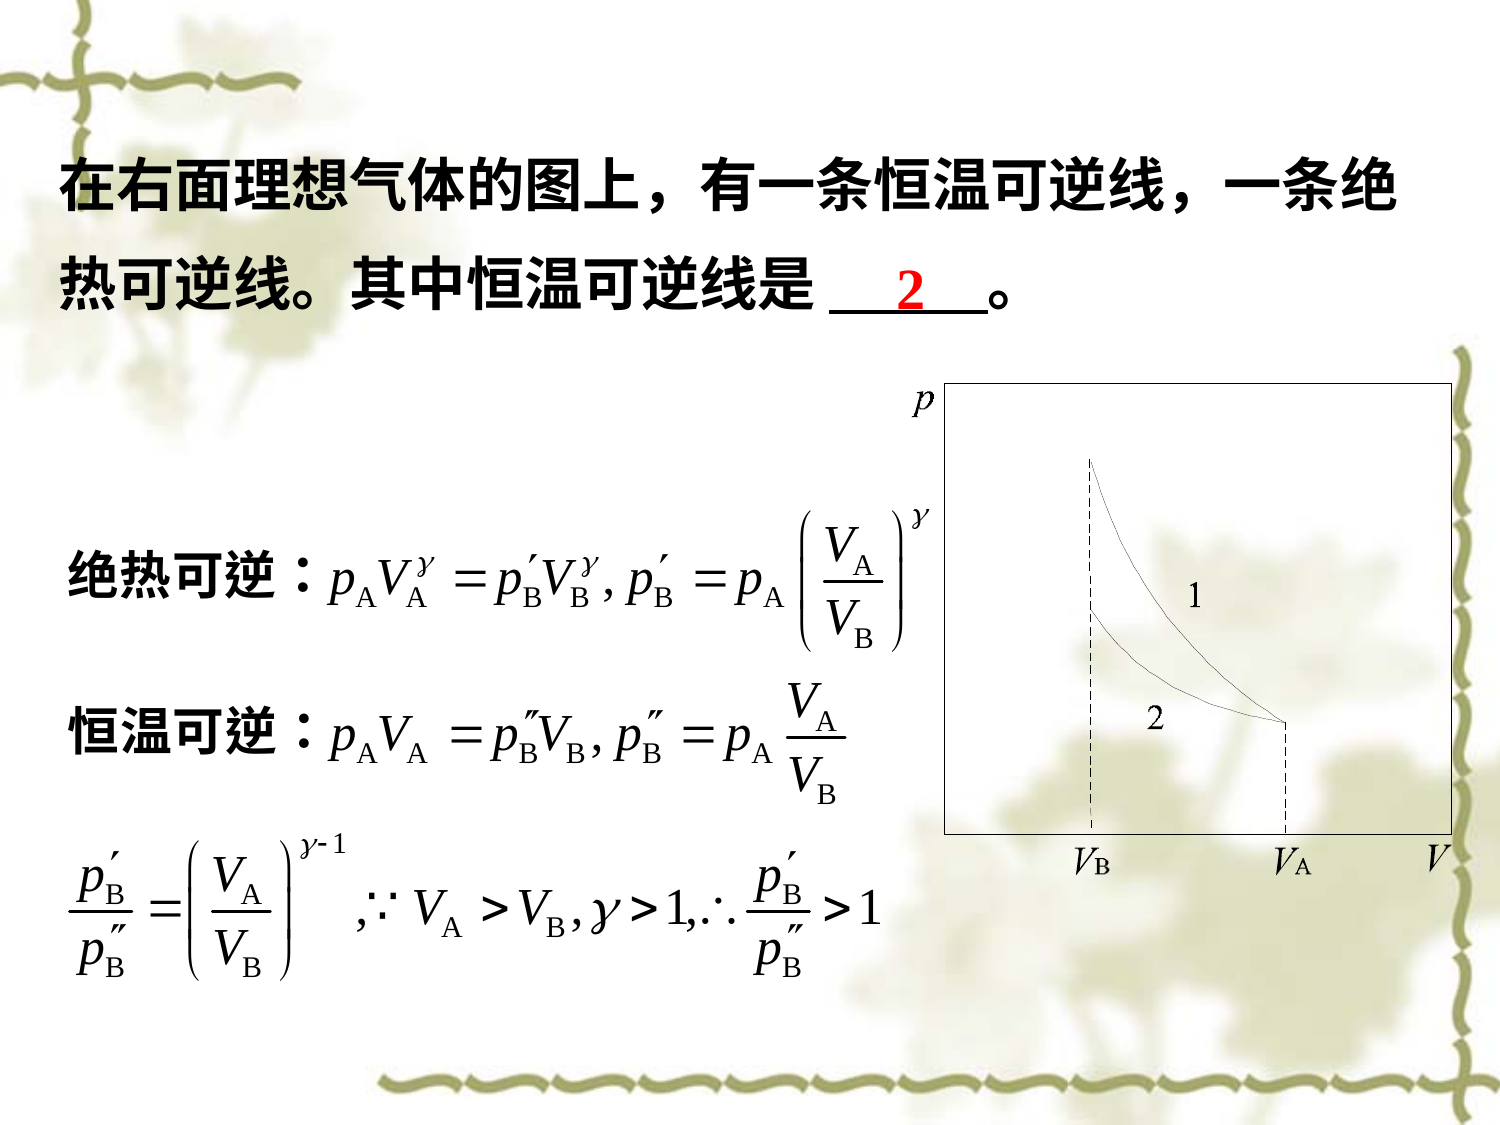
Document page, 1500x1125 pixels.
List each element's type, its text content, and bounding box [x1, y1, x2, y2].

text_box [905, 378, 1457, 880]
text_box 在右面理想气体的图上，有一条恒温可逆线，一条绝 热可逆线。其中恒温可逆线是 。 [43, 140, 1457, 325]
picture [0, 0, 1500, 1125]
text_box 2 [881, 243, 982, 329]
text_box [60, 491, 937, 993]
